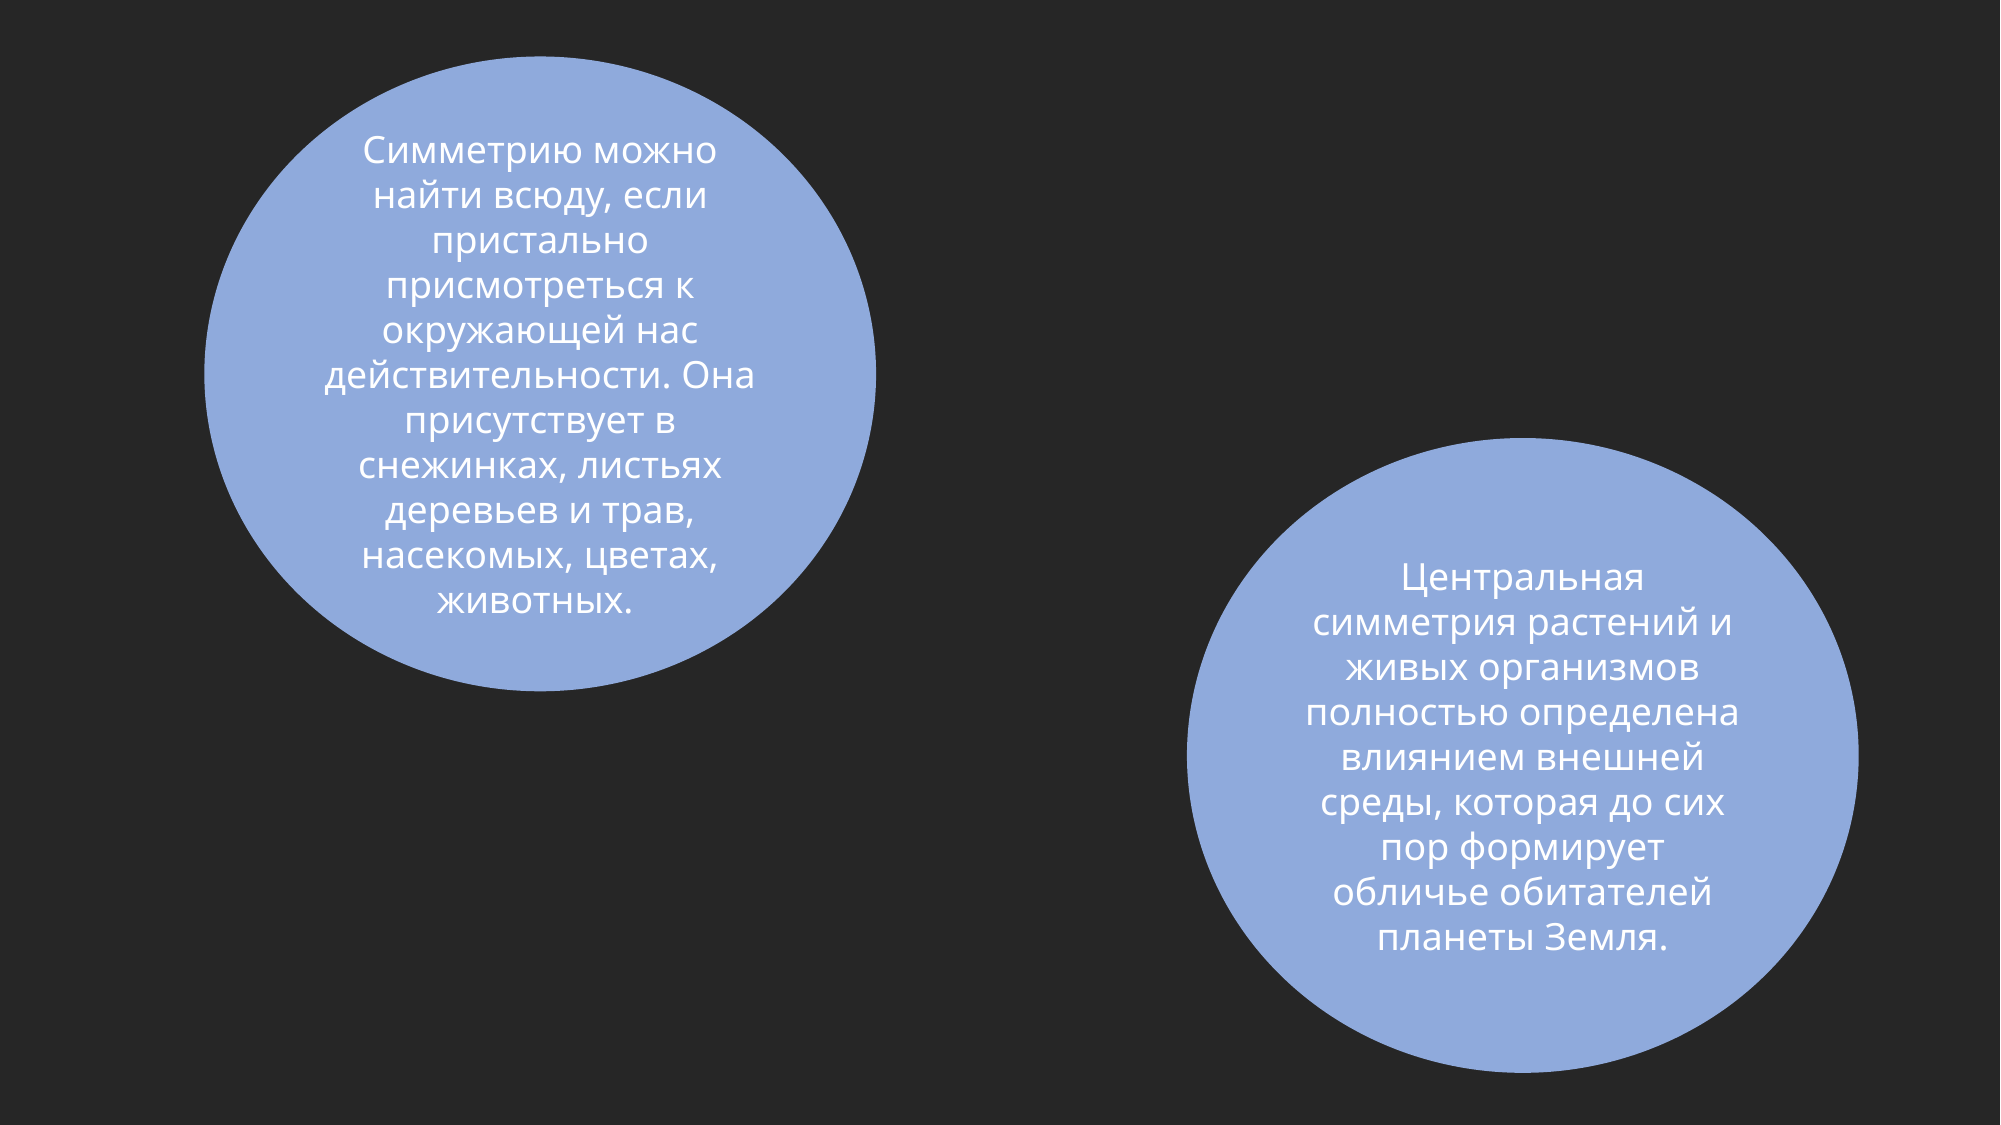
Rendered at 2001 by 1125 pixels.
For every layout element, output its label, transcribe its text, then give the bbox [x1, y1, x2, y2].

text_box Центральная симметрия растений и живых организмов полностью определена влиянием внешней среды, которая до сих пор формирует обличье обитателей планеты Земля. [1185, 436, 1860, 1074]
text_box Симметрию можно найти всюду, если пристально присмотреться к окружающей нас действительности. Она присутствует в снежинках, листьях деревьев и трав, насекомых, цветах, животных. [203, 55, 878, 693]
